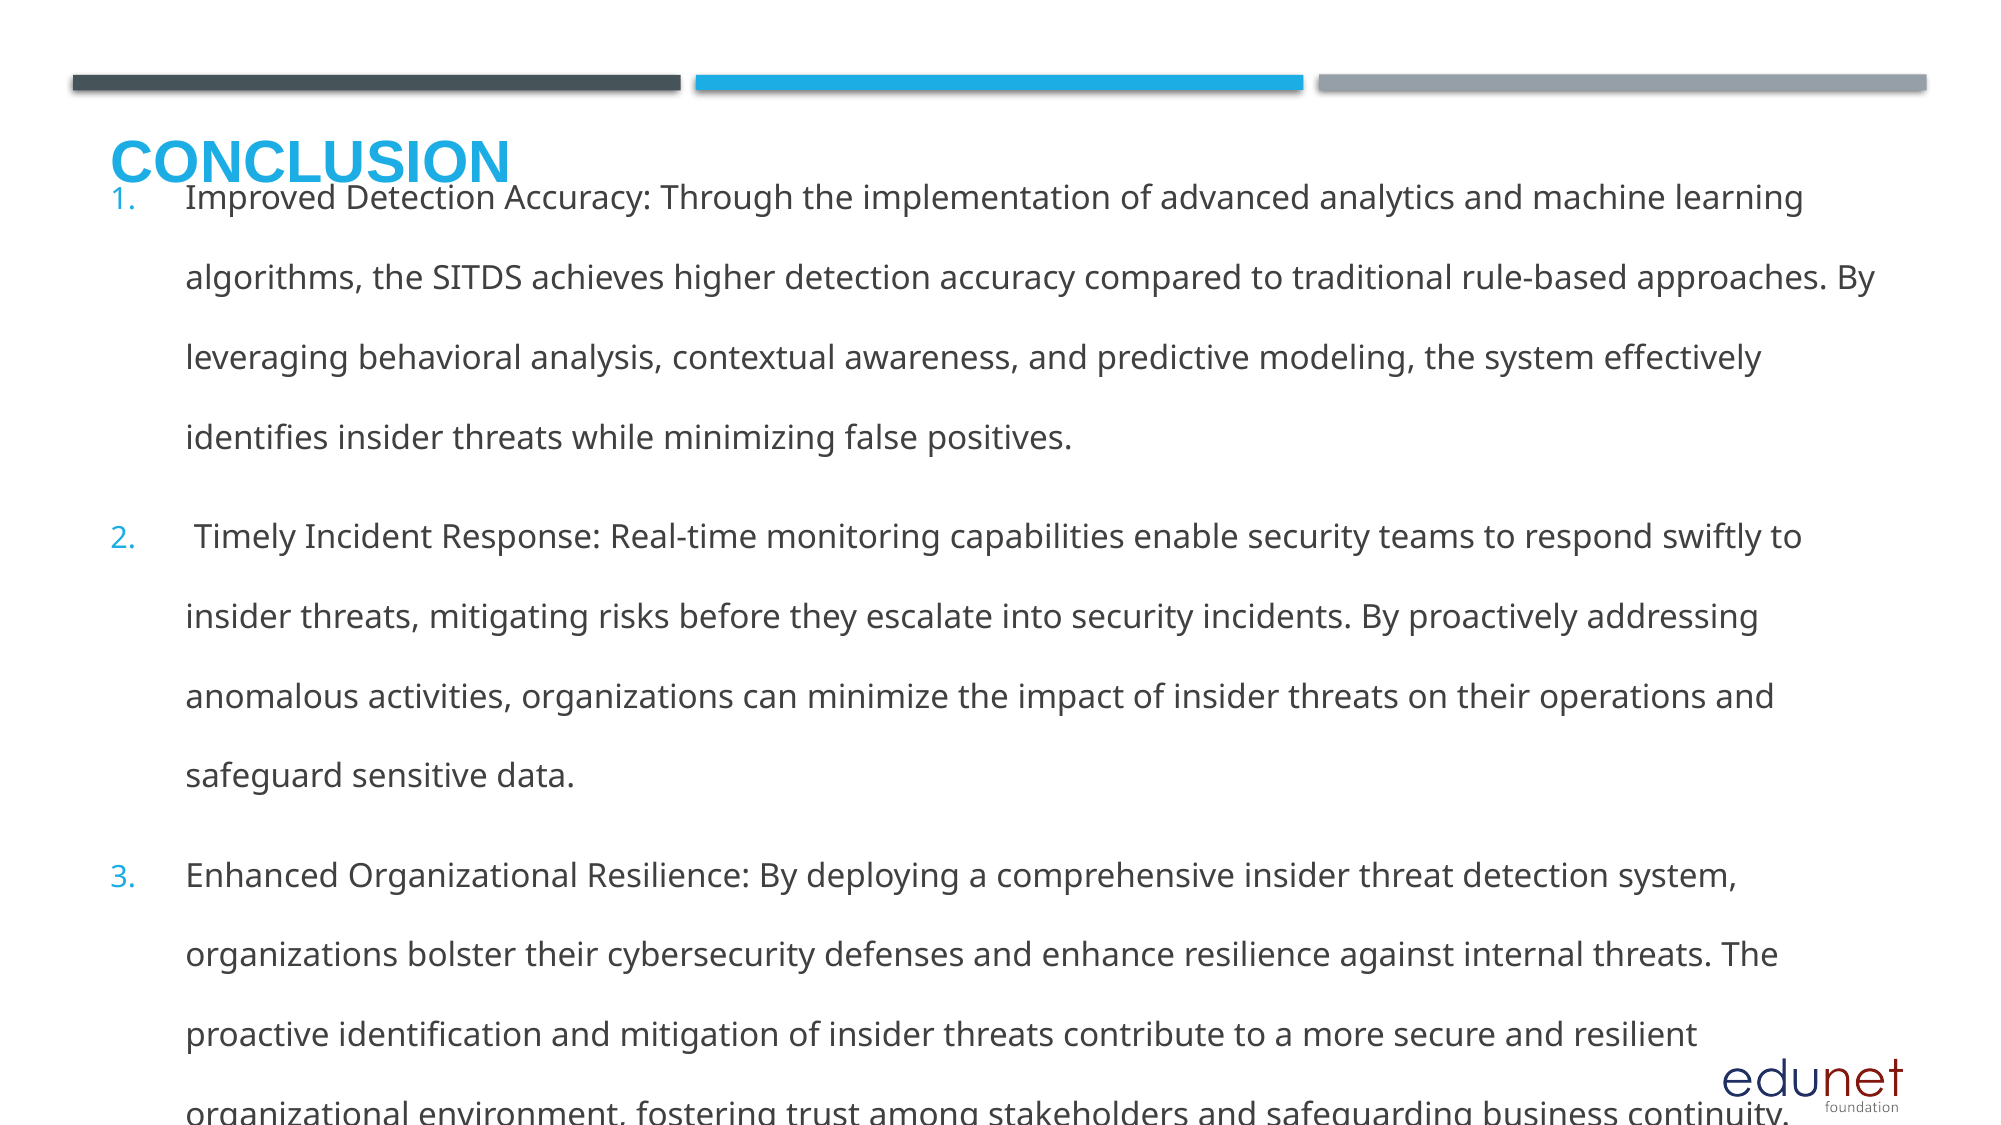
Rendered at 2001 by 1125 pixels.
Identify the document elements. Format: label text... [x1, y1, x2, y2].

picture [1719, 1057, 1905, 1116]
list Improved Detection Accuracy: Through the implementation of advanced analytics and machine learning algorithms, the SITDS achieves higher detection accuracy compared to traditional rule-based approaches. By leveraging behavioral analysis, contextual awareness, and predictive modeling, the system effectively identifies insider threats while minimizing false positives. Timely Incident Response: Real-time monitoring capabilities enable security teams to respond swiftly to insider threats, mitigating risks before they escalate into security incidents. By proactively addressing anomalous activities, organizations can minimize the impact of insider threats on their operations and safeguard sensitive data. Enhanced Organizational Resilience: By deploying a comprehensive insider threat detection system, organizations bolster their cybersecurity defenses and enhance resilience against internal threats. The proactive identification and mitigation of insider threats contribute to a more secure and resilient organizational environment, fostering trust among stakeholders and safeguarding business continuity. [95, 213, 1905, 1057]
title Conclusion [95, 115, 1905, 203]
